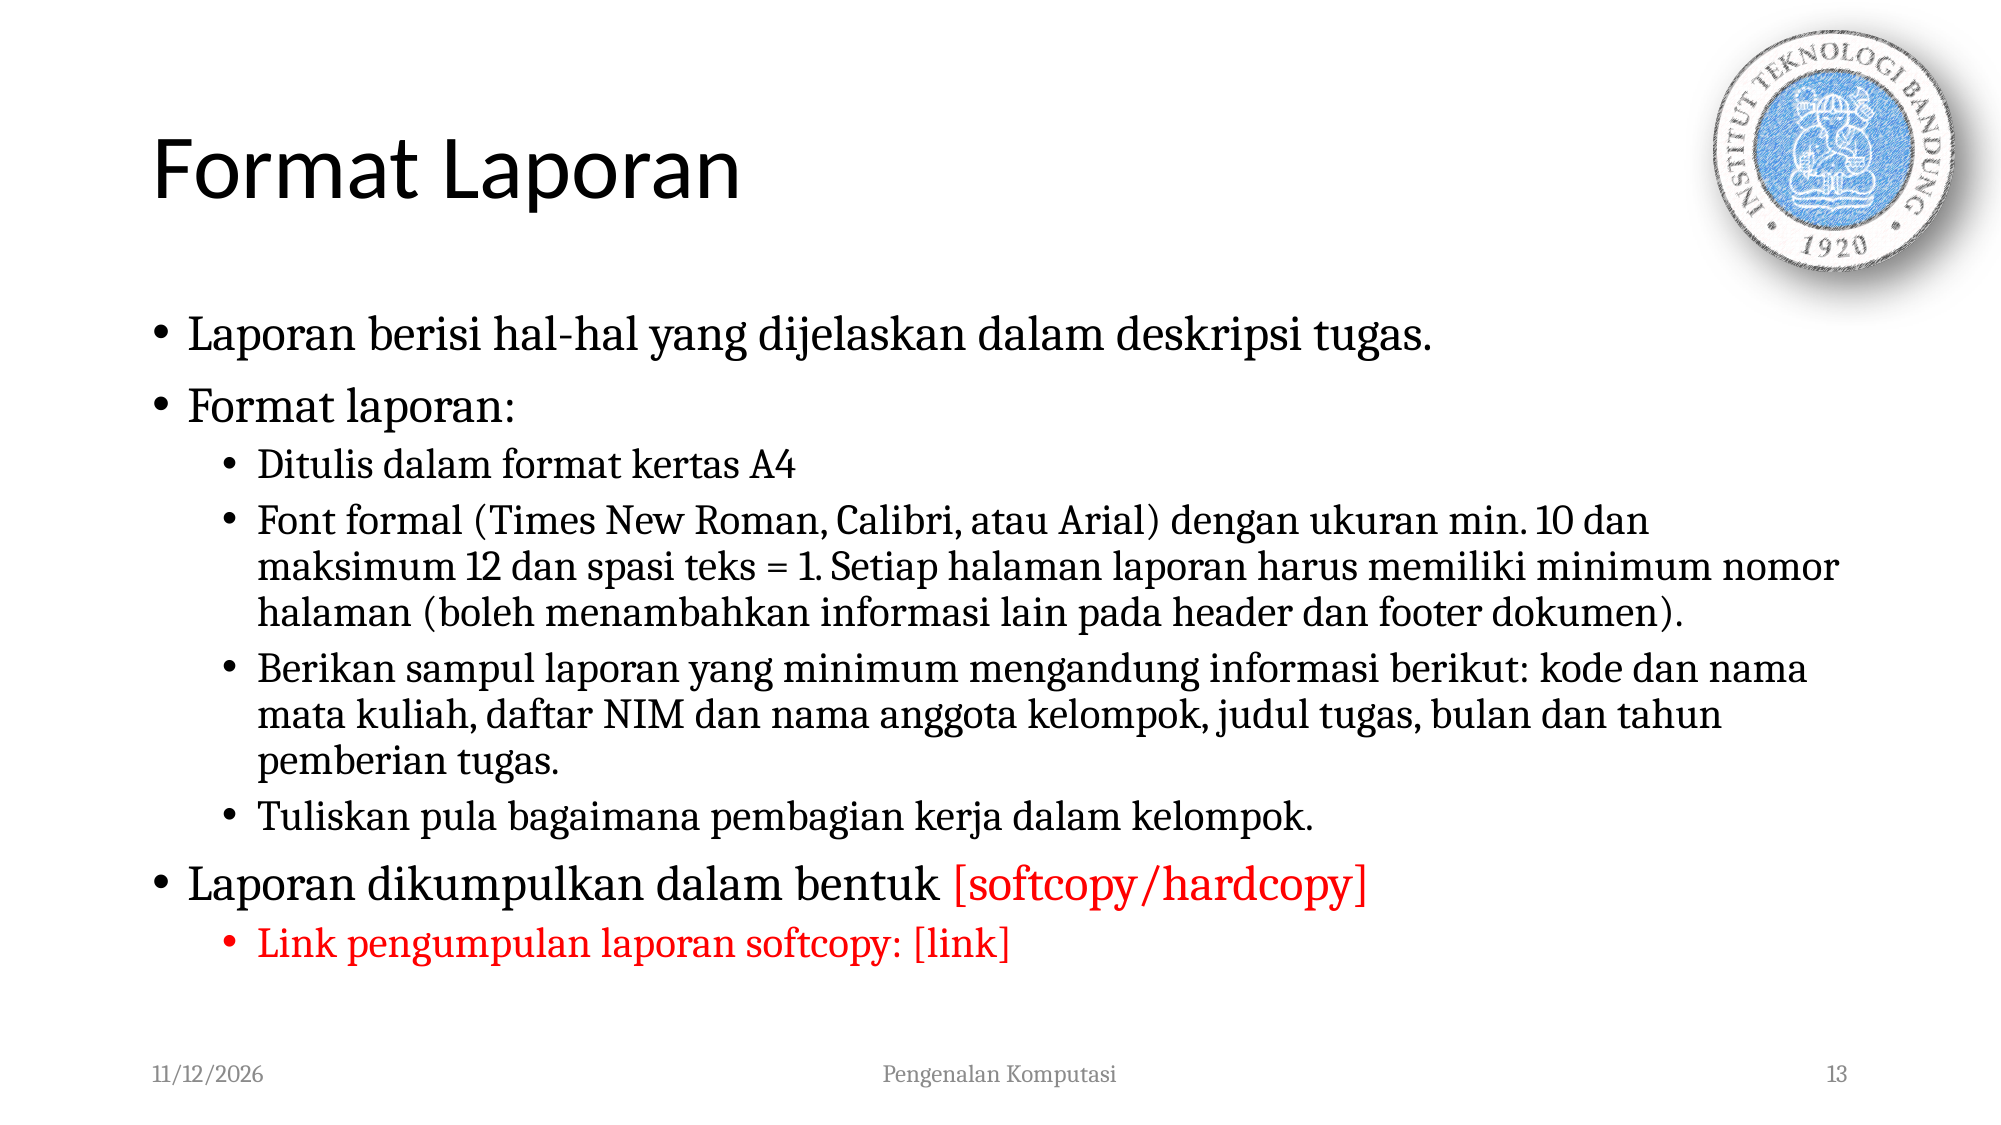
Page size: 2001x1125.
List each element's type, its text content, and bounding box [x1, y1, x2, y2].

title Format Laporan [137, 59, 1863, 278]
picture [1713, 30, 1955, 272]
list Laporan berisi hal-hal yang dijelaskan dalam deskripsi tugas. Format laporan: Ditulis dalam format kertas A4 Font formal (Times New Roman, Calibri, atau Arial) dengan ukuran min. 10 dan maksimum 12 dan spasi teks = 1. Setiap halaman laporan harus memiliki minimum nomor halaman (boleh menambahkan informasi lain pada header dan footer dokumen). Berikan sampul laporan yang minimum mengandung informasi berikut: kode dan nama mata kuliah, daftar NIM dan nama anggota kelompok, judul tugas, bulan dan tahun pemberian tugas. Tuliskan pula bagaimana pembagian kerja dalam kelompok. Laporan dikumpulkan dalam bentuk [softcopy/hardcopy] Link pengumpulan laporan softcopy: [link] [137, 299, 1863, 1014]
slide_number 13 [1412, 1042, 1863, 1103]
footer Pengenalan Komputasi [662, 1042, 1338, 1103]
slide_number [137, 1042, 588, 1103]
